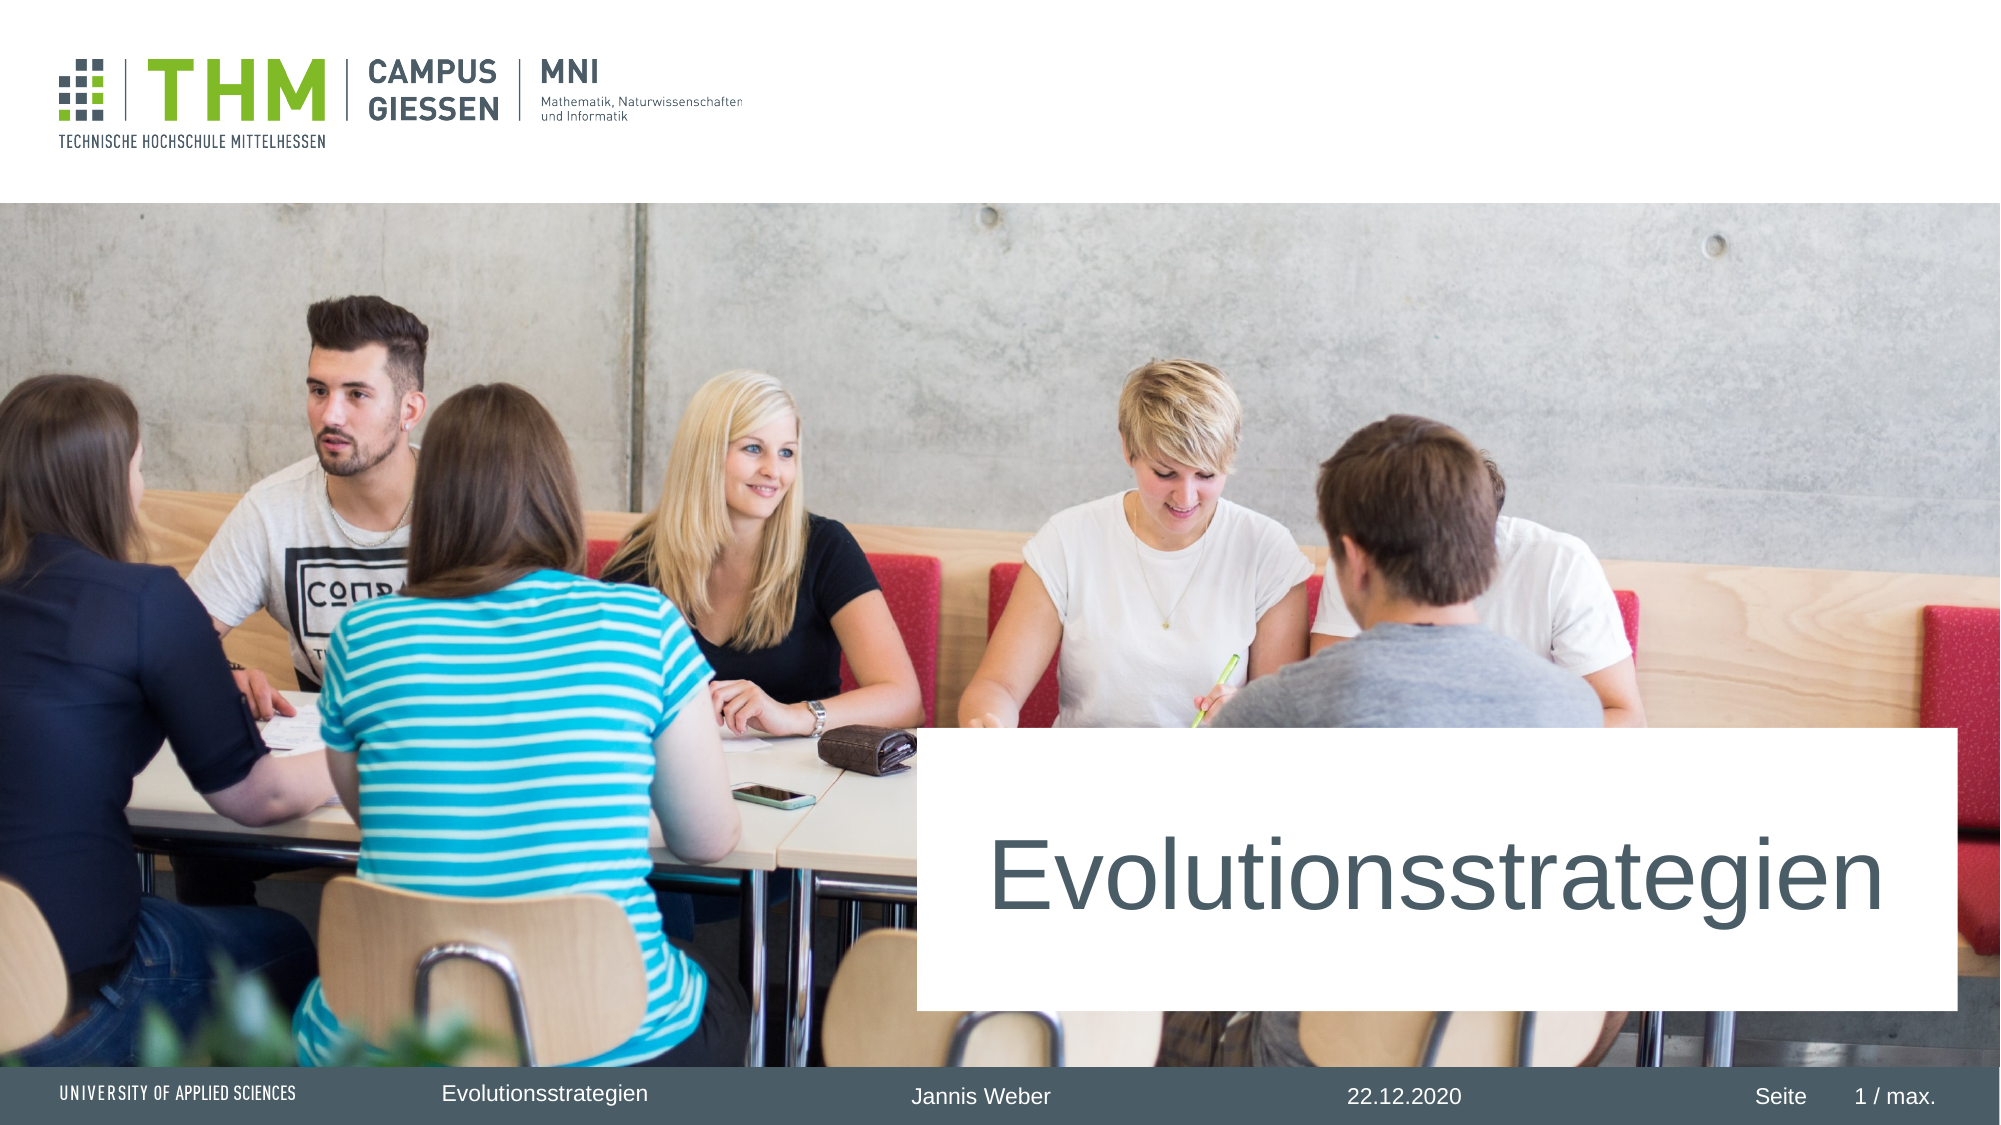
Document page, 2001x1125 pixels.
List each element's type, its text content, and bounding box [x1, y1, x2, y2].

picture [59, 1082, 296, 1104]
picture [59, 59, 742, 148]
picture [0, 203, 2000, 1067]
text_box Evolutionsstrategien [917, 726, 1958, 1013]
